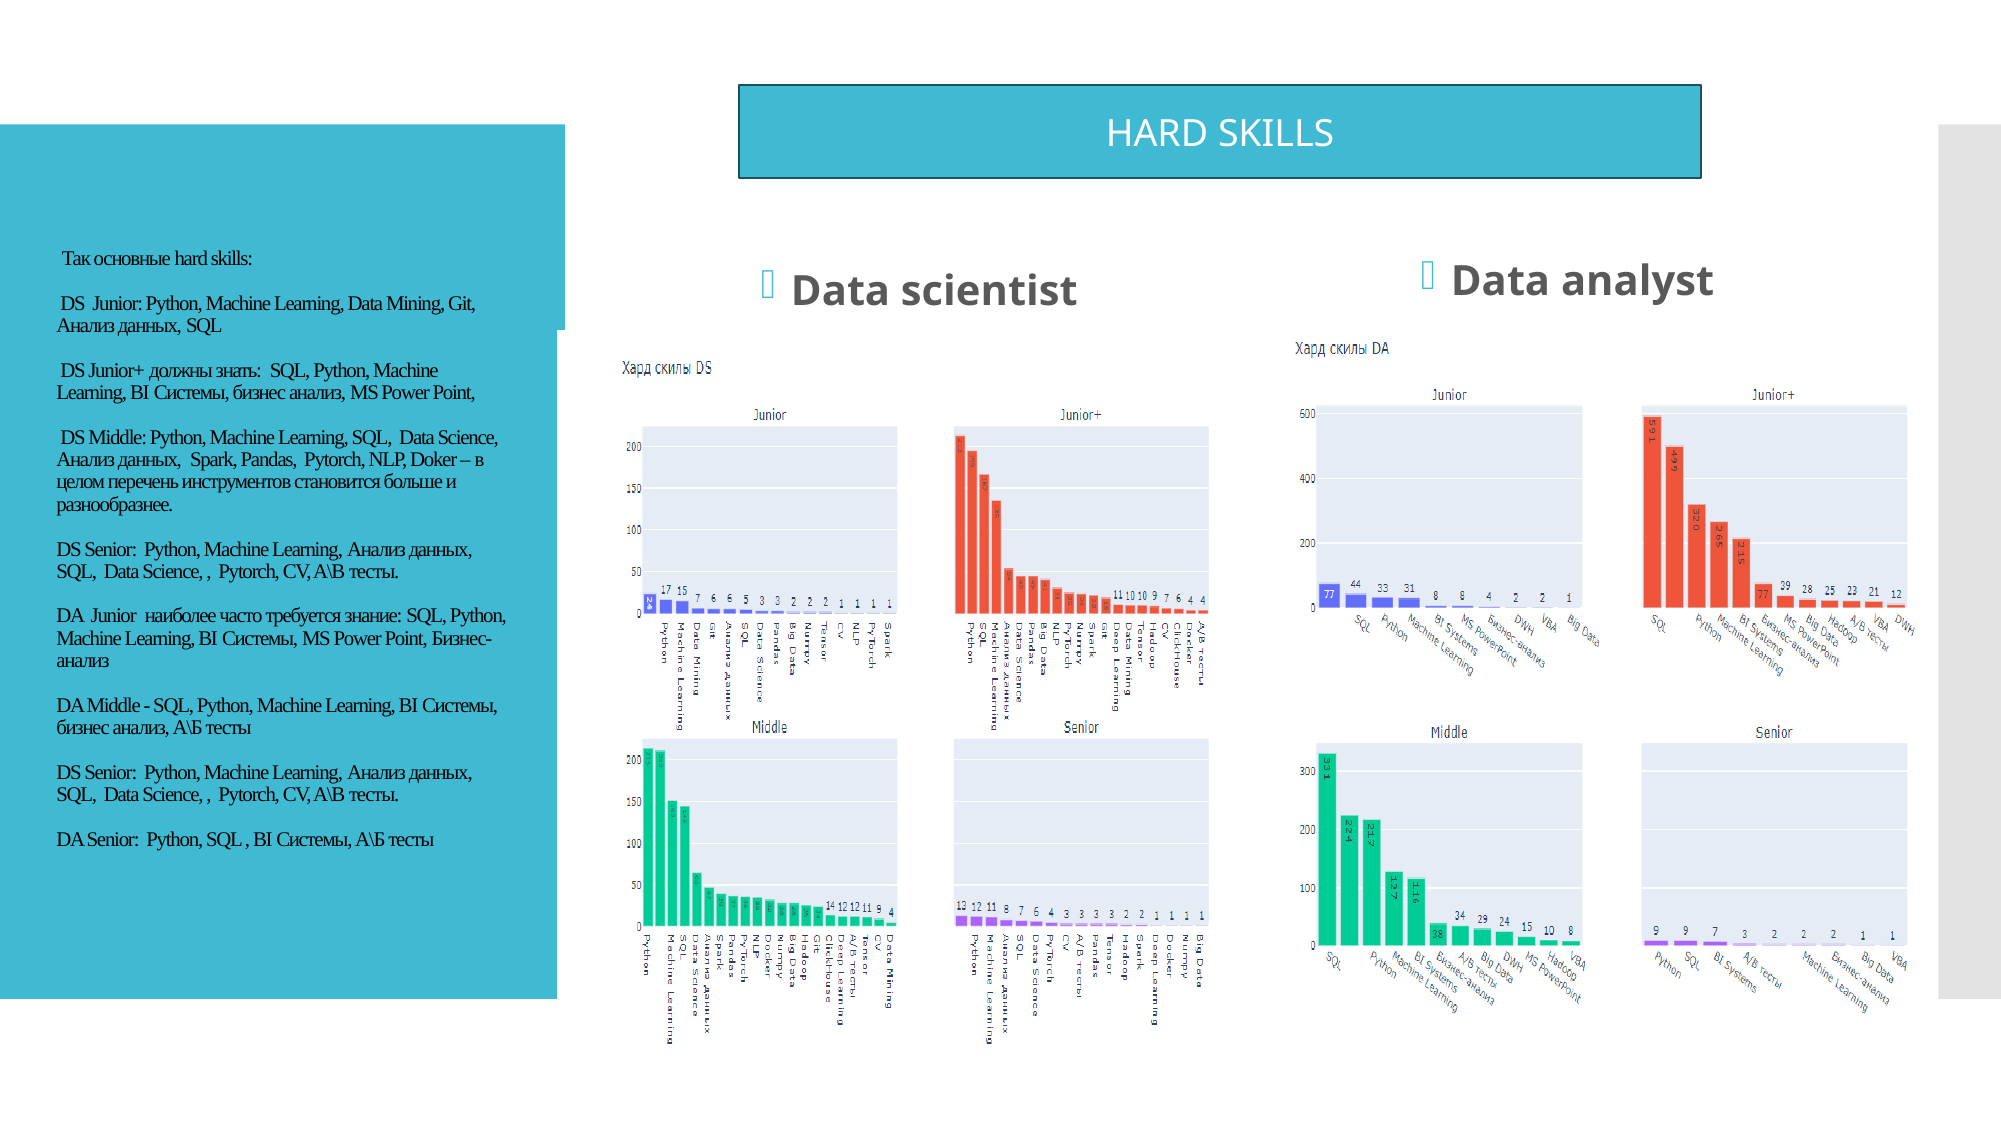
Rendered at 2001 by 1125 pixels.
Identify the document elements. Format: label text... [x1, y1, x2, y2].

text_box Data scientist [634, 252, 1205, 330]
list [557, 330, 1247, 1063]
title Так основные hard skills: DS Junior: Python, Machine Learning, Data Mining, Git, Анализ данных, SQL DS Junior+ должны знать: SQL, Python, Machine Learning, BI Системы, бизнес анализ, MS Power Point, DS Middle: Python, Machine Learning, SQL, Data Science, Анализ данных, Spark, Pandas, Pytorch, NLP, Doker – в целом перечень инструментов становится больше и разнообразнее. DS Senior: Python, Machine Learning, Анализ данных, SQL, Data Science, , Pytorch, CV, A\B тесты. DA Junior наиболее часто требуется знание: SQL, Python, Machine Learning, BI Системы, MS Power Point, Бизнес-анализ DA Middle - SQL, Python, Machine Learning, BI Системы, бизнес анализ, А\Б тесты DS Senior: Python, Machine Learning, Анализ данных, SQL, Data Science, , Pytorch, CV, A\B тесты. DA Senior: Python, SQL , BI Системы, А\Б тесты [41, 184, 525, 940]
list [1246, 330, 1936, 1032]
text_box Data analyst [1282, 252, 1853, 314]
text_box HARD SKILLS [738, 84, 1702, 179]
